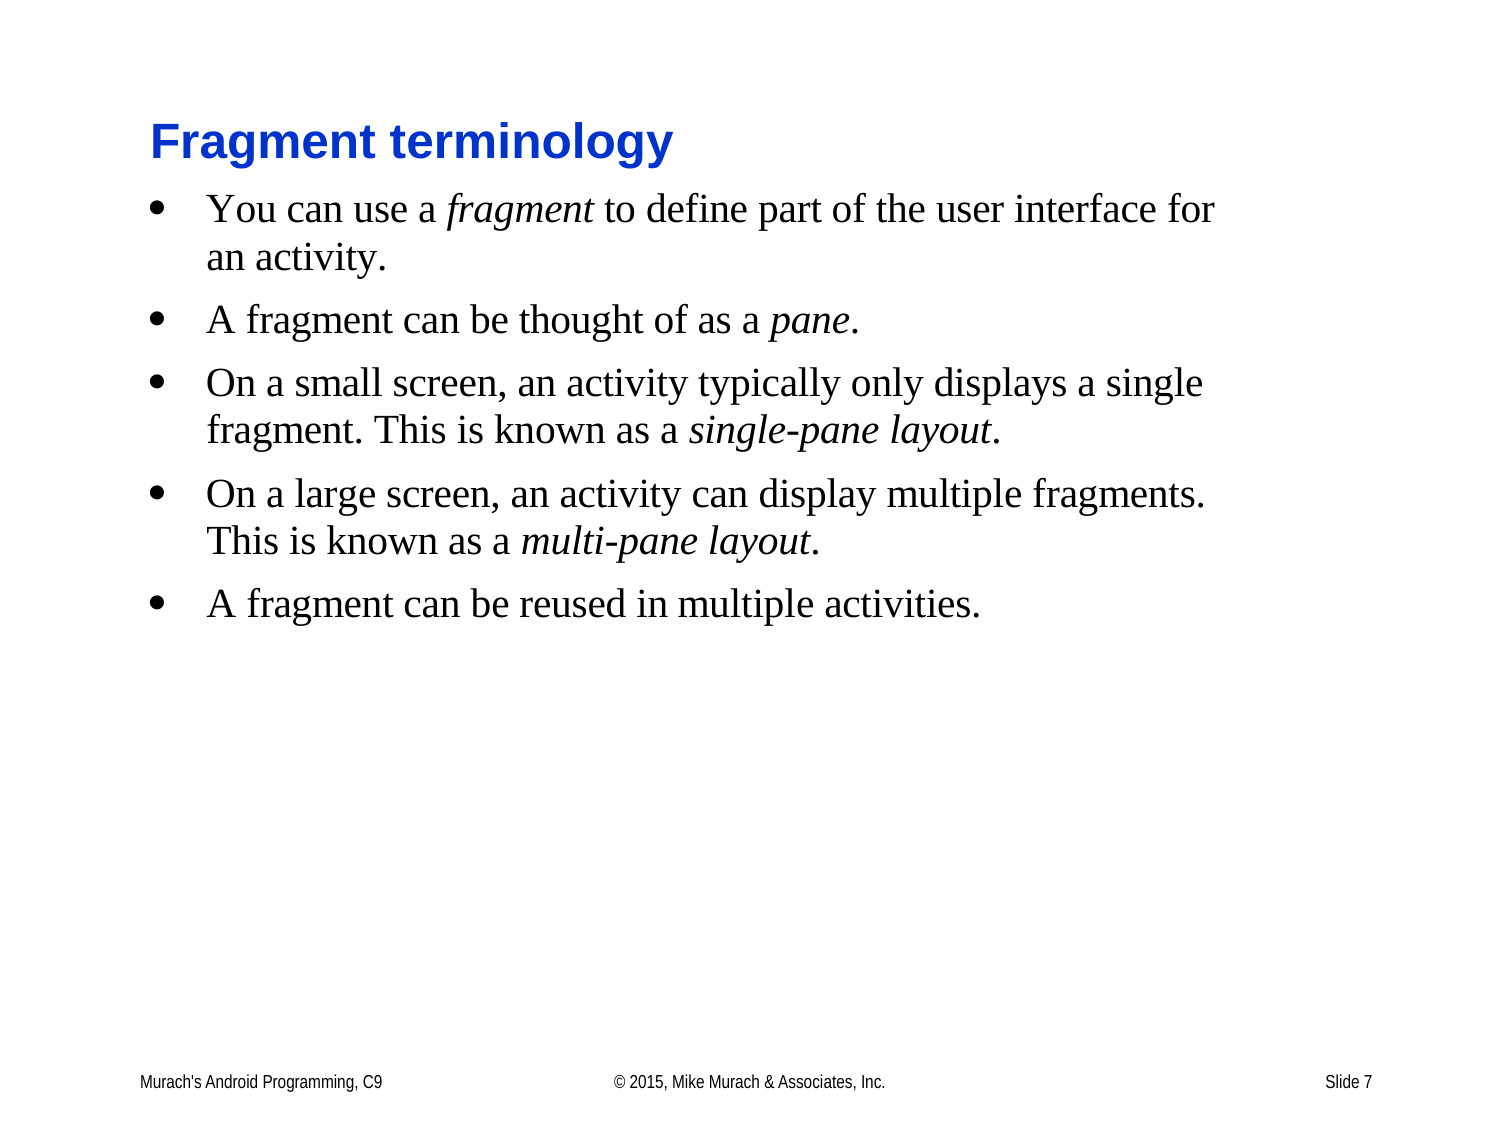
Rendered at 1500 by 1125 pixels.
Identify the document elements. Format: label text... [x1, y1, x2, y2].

slide_number Murach's Android Programming, C9 [125, 1025, 450, 1100]
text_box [149, 112, 1285, 701]
slide_number Slide 7 [1074, 1025, 1388, 1100]
footer © 2015, Mike Murach & Associates, Inc. [474, 1025, 1025, 1100]
